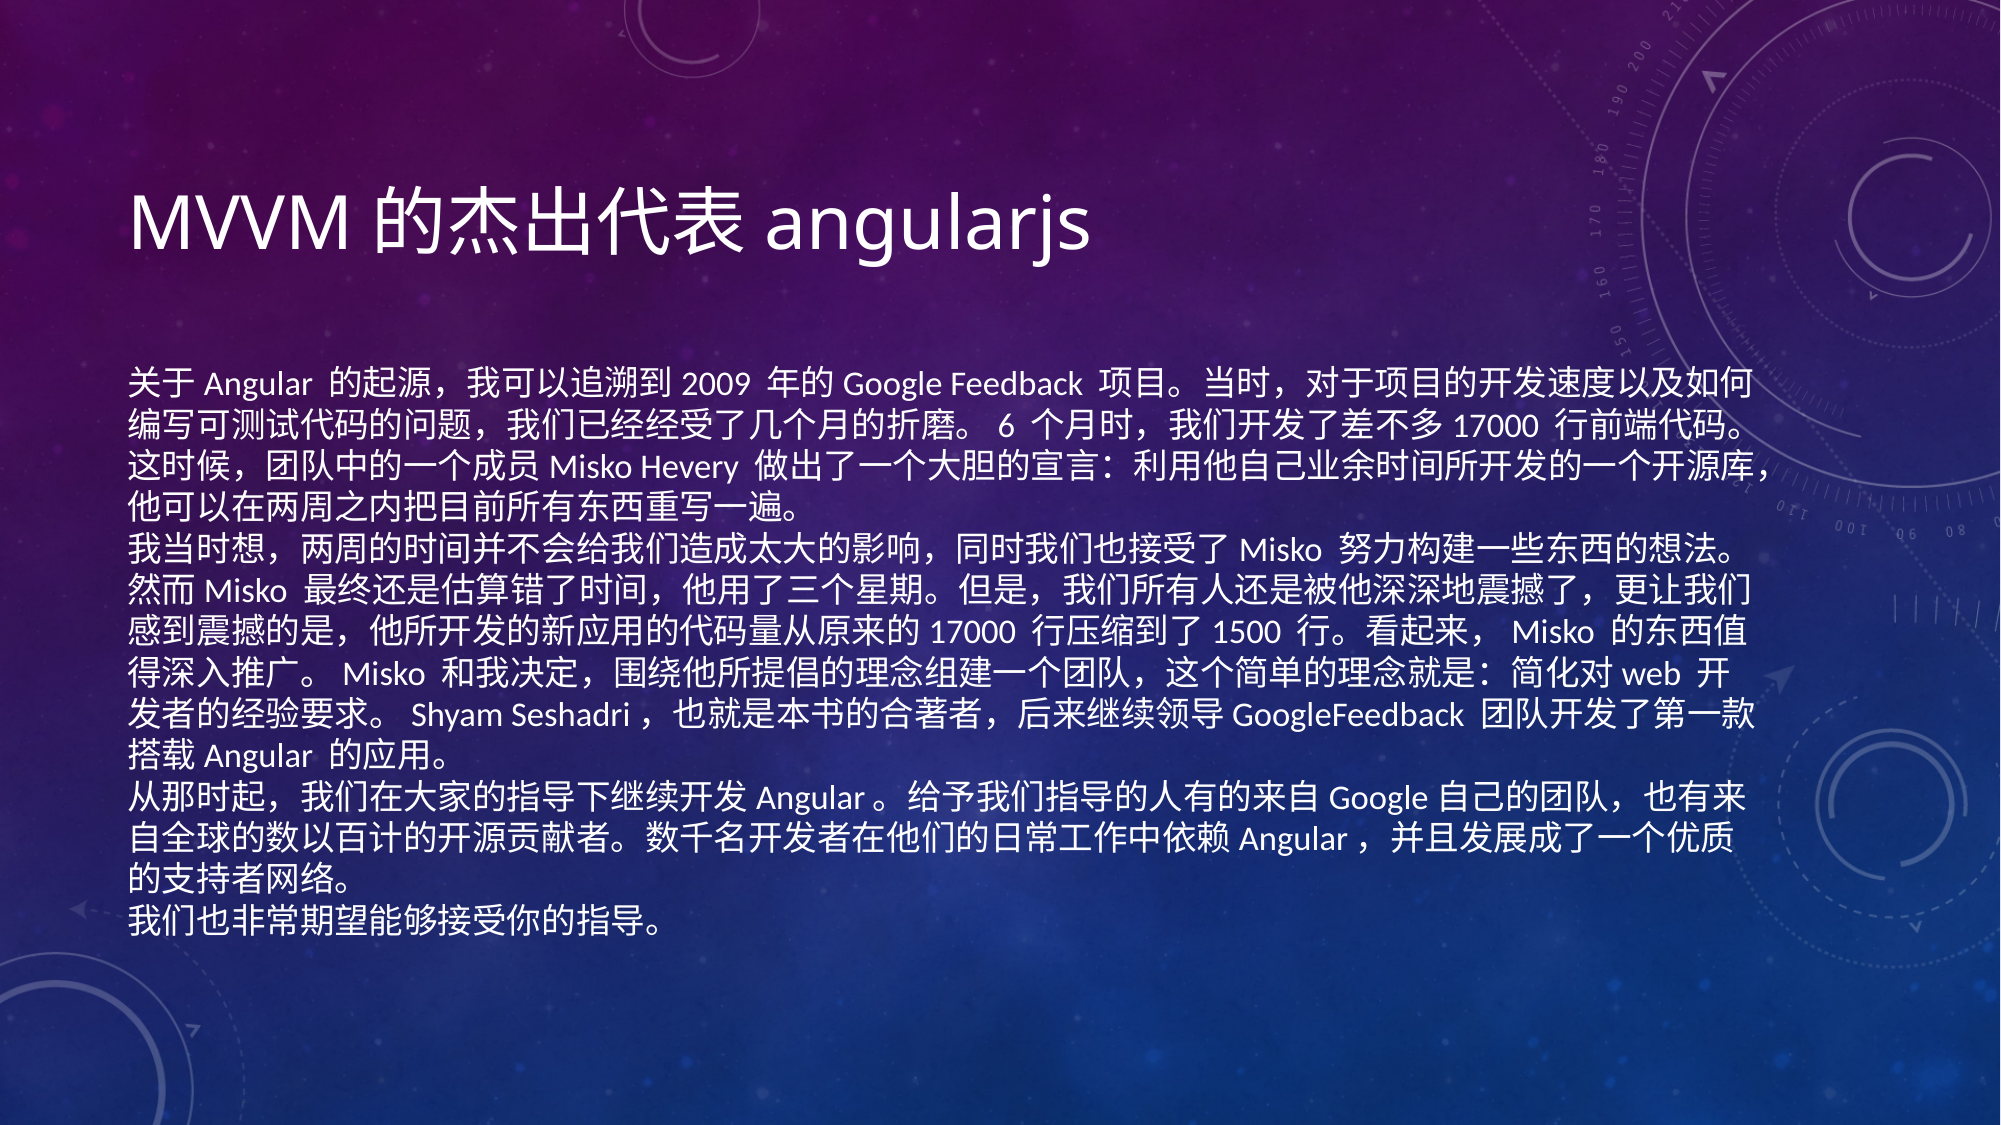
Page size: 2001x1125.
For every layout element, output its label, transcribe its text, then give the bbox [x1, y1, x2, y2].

title MVVM的杰出代表angularjs [112, 99, 1775, 339]
list 关于Angular 的起源，我可以追溯到2009 年的Google Feedback 项目。当时，对于项目的开发速度以及如何编写可测试代码的问题，我们已经经受了几个月的折磨。6 个月时，我们开发了差不多17000 行前端代码。这时候，团队中的一个成员Misko Hevery 做出了一个大胆的宣言：利用他自己业余时间所开发的一个开源库，他可以在两周之内把目前所有东西重写一遍。 我当时想，两周的时间并不会给我们造成太大的影响，同时我们也接受了Misko 努力构建一些东西的想法。然而Misko 最终还是估算错了时间，他用了三个星期。但是，我们所有人还是被他深深地震撼了，更让我们感到震撼的是，他所开发的新应用的代码量从原来的17000 行压缩到了1500 行。看起来，Misko 的东西值得深入推广。Misko 和我决定，围绕他所提倡的理念组建一个团队，这个简单的理念就是：简化对web 开发者的经验要求。Shyam Seshadri，也就是本书的合著者，后来继续领导GoogleFeedback 团队开发了第一款搭载Angular 的应用。 从那时起，我们在大家的指导下继续开发Angular。给予我们指导的人有的来自Google自己的团队，也有来自全球的数以百计的开源贡献者。数千名开发者在他们的日常工作中依赖Angular，并且发展成了一个优质的支持者网络。 我们也非常期望能够接受你的指导。 [112, 351, 1775, 950]
picture [0, 0, 2001, 1125]
